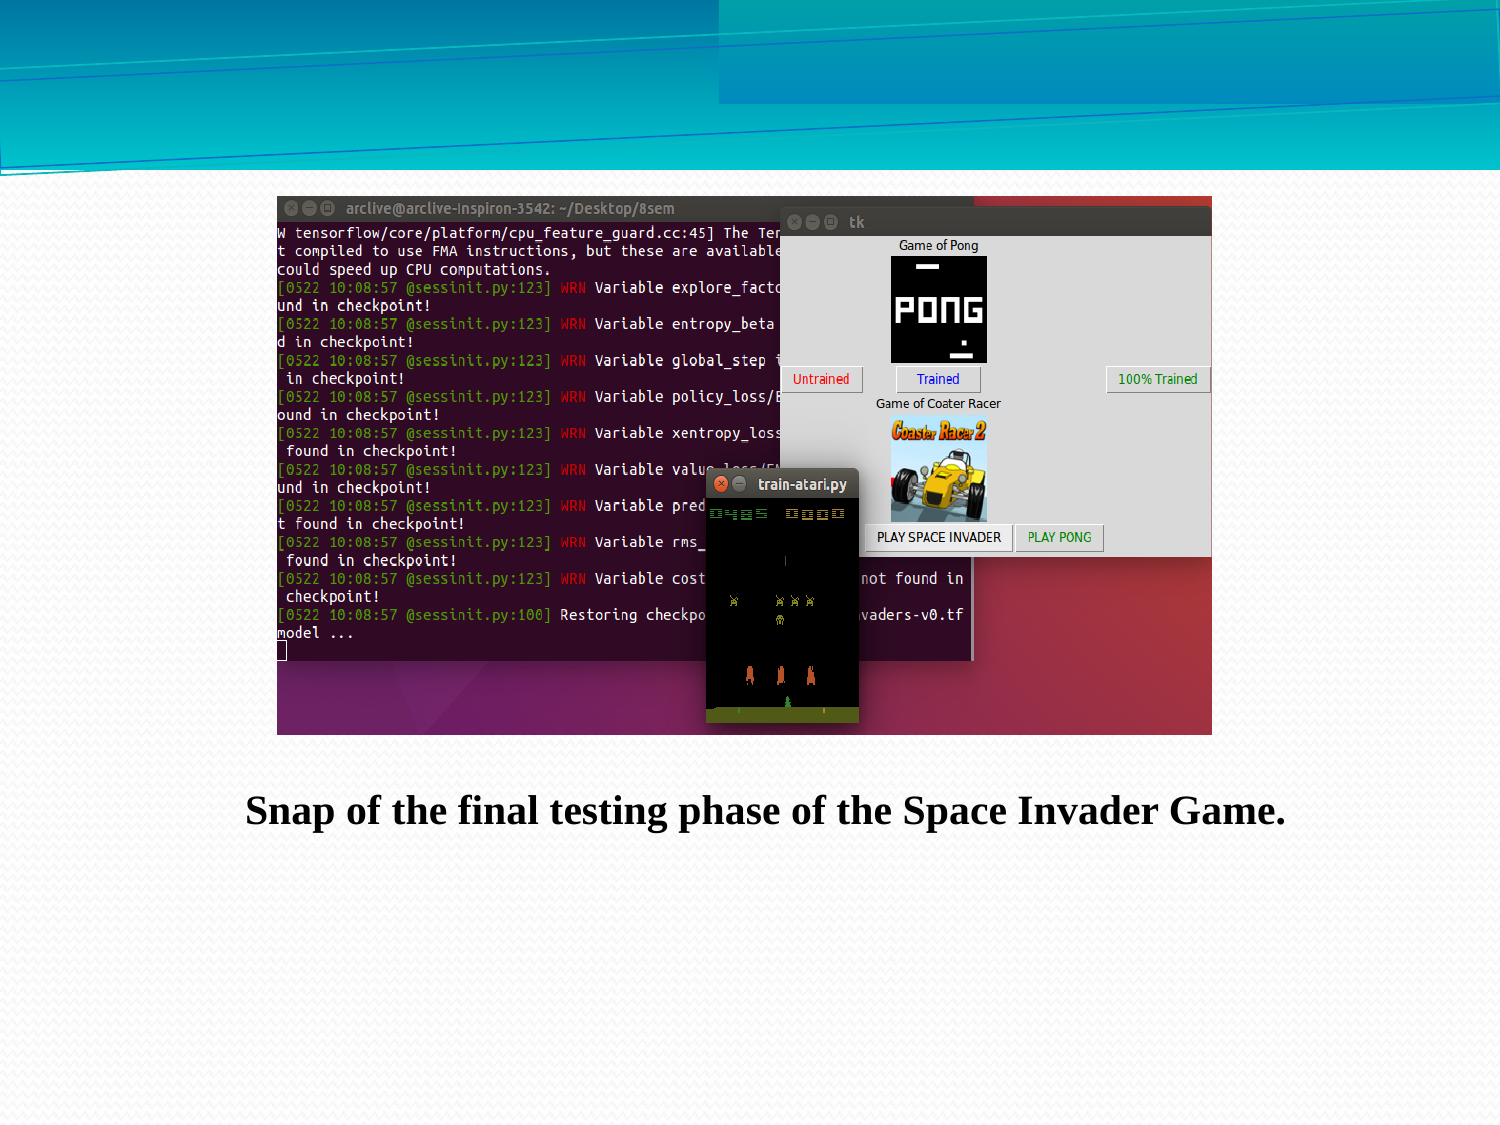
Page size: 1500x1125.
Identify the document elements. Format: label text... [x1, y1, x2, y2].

picture [2, 169, 89, 174]
picture [0, 169, 1500, 1125]
text_box Snap of the final testing phase of the Space Invader Game. [230, 775, 1305, 840]
